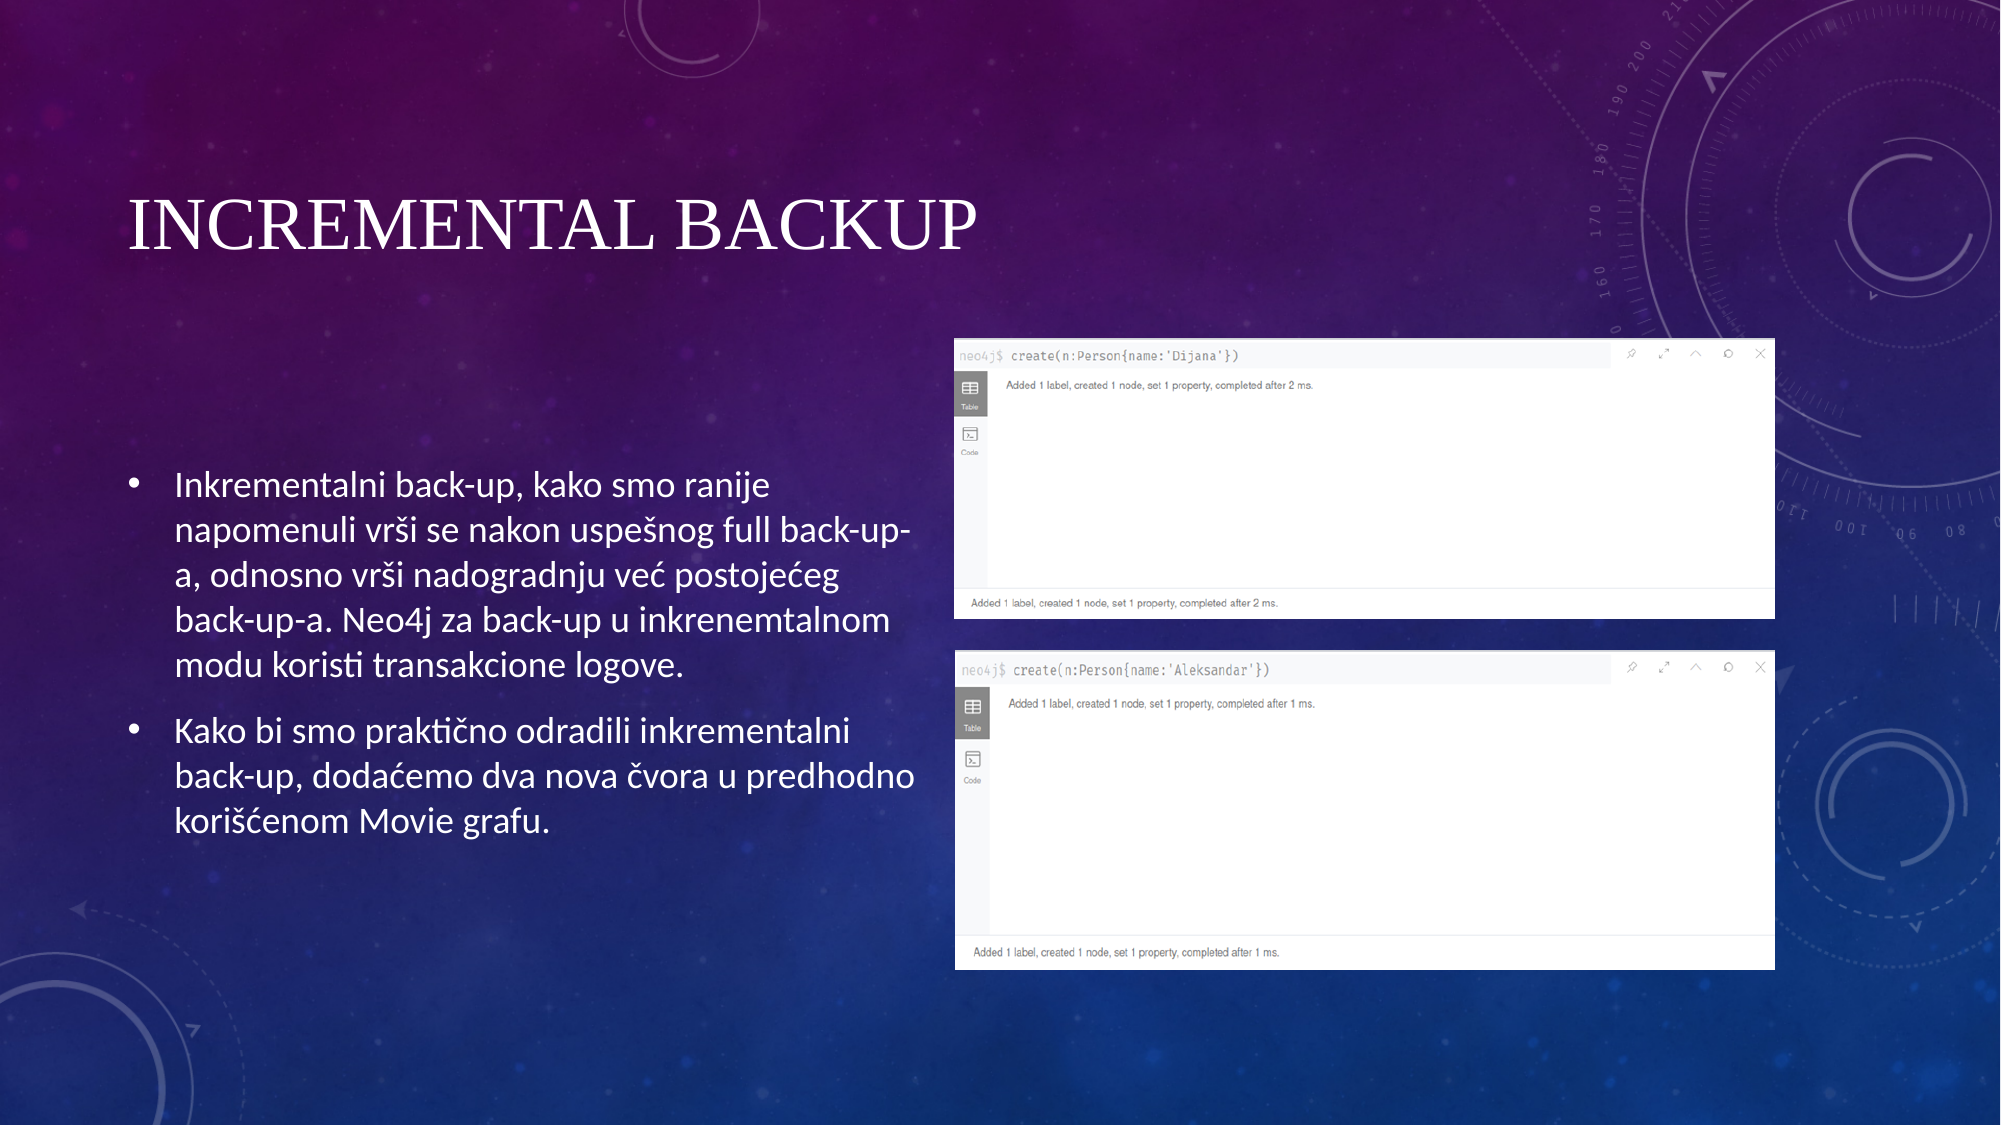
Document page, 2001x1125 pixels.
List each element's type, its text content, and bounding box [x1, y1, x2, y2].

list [954, 338, 1775, 619]
list Inkrementalni back-up, kako smo ranije napomenuli vrši se nakon uspešnog full back-up-a, odnosno vrši nadogradnju već postojećeg back-up-a. Neo4j za back-up u inkrenemtalnom modu koristi transakcione logove. Kako bi smo praktično odradili inkrementalni back-up, dodaćemo dva nova čvora u predhodno korišćenom Movie grafu. [112, 351, 932, 950]
title Incremental backup [112, 99, 1775, 339]
picture [0, 0, 2001, 1125]
